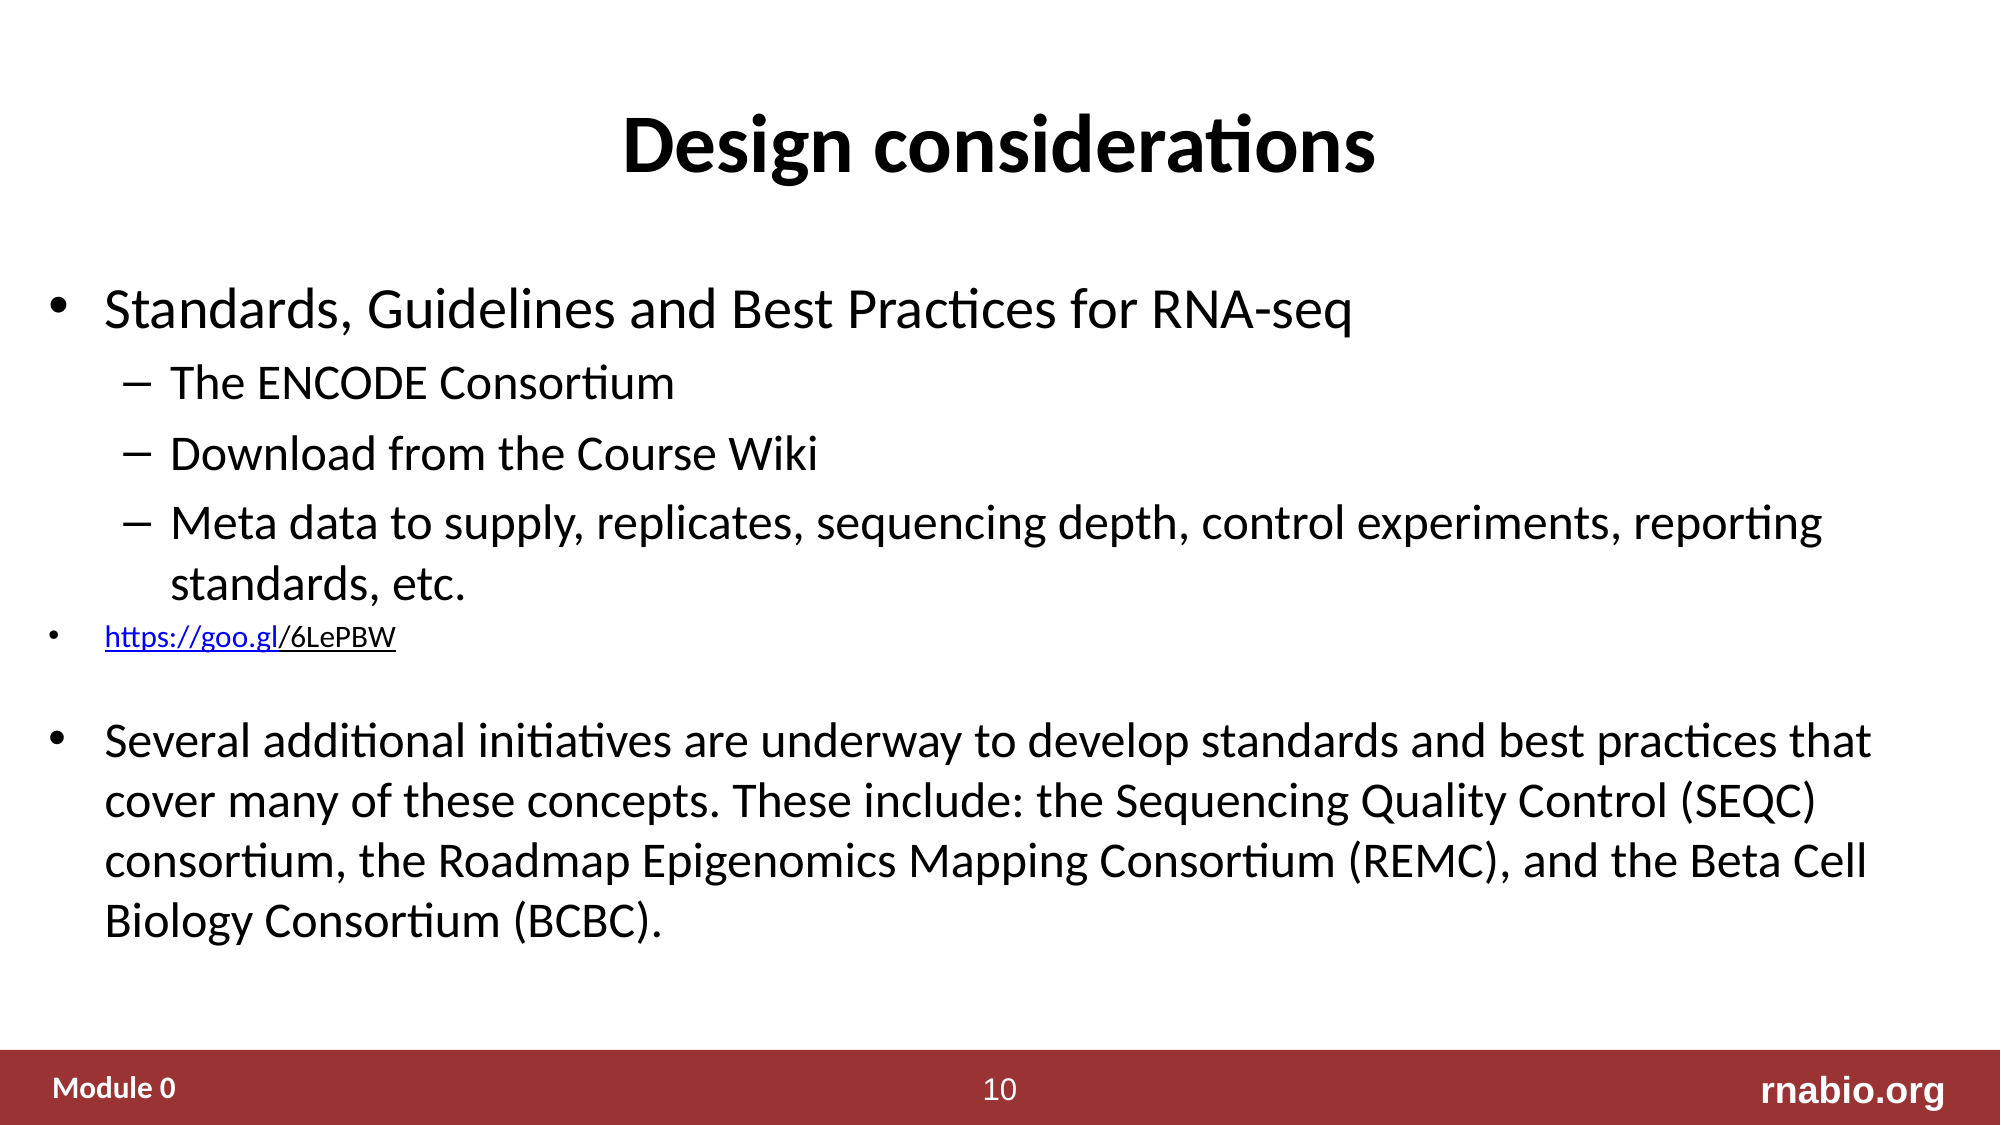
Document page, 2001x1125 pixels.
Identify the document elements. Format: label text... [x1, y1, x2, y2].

title Design considerations [33, 45, 1967, 233]
list Standards, Guidelines and Best Practices for RNA-seq The ENCODE Consortium Download from the Course Wiki Meta data to supply, replicates, sequencing depth, control experiments, reporting standards, etc. https://goo.gl/6LePBW Several additional initiatives are underway to develop standards and best practices that cover many of these concepts. These include: the Sequencing Quality Control (SEQC) consortium, the Roadmap Epigenomics Mapping Consortium (REMC), and the Beta Cell Biology Consortium (BCBC). [33, 262, 1967, 1038]
